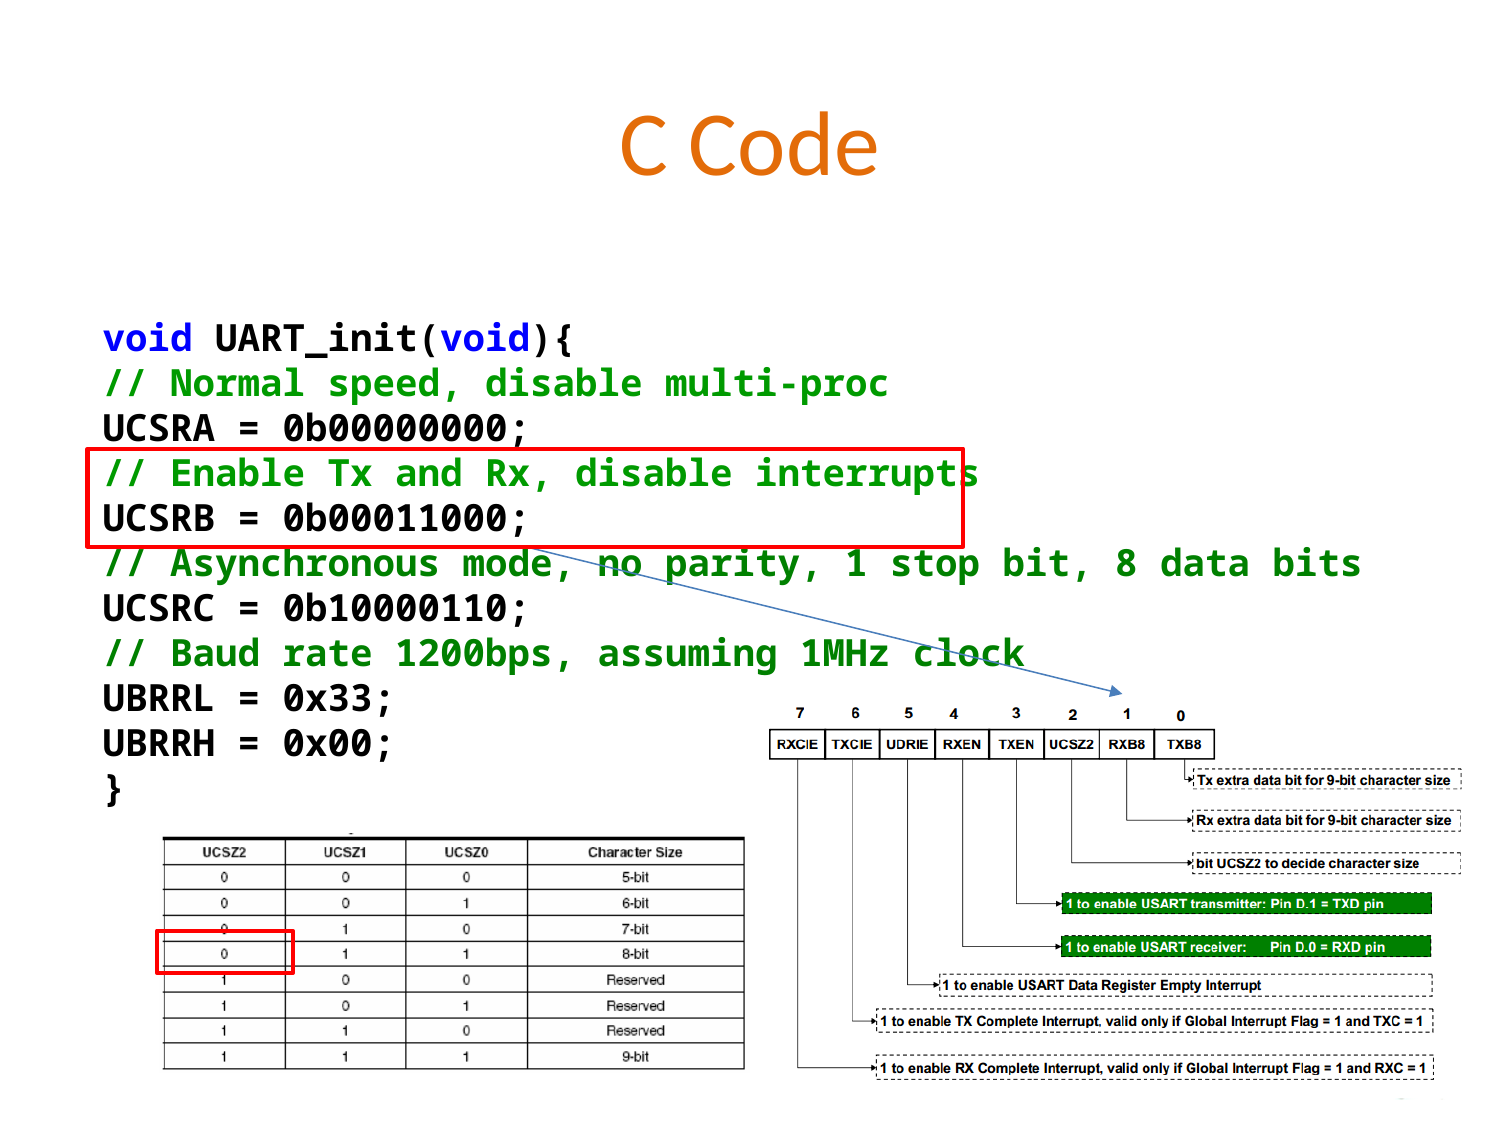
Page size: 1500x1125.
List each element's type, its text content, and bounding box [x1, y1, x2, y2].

text_box void UART_init(void){ // Normal speed, disable multi-proc UCSRA = 0b00000000; // Enable Tx and Rx, disable interrupts UCSRB = 0b00011000; // Asynchronous mode, no parity, 1 stop bit, 8 data bits UCSRC = 0b10000110; // Baud rate 1200bps, assuming 1MHz clock UBRRL = 0x33; UBRRH = 0x00; } [87, 549, 757, 822]
text_box void UART_init(void){ // Normal speed, disable multi-proc UCSRA = 0b00000000; // Enable Tx and Rx, disable interrupts UCSRB = 0b00011000; // Asynchronous mode, no parity, 1 stop bit, 8 data bits UCSRC = 0b10000110; // Baud rate 1200bps, assuming 1MHz clock UBRRL = 0x33; UBRRH = 0x00; } [87, 306, 1438, 692]
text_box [525, 546, 1123, 695]
picture [762, 693, 1483, 1100]
text_box [85, 447, 965, 549]
picture [156, 832, 751, 1073]
title C Code [75, 45, 1425, 233]
